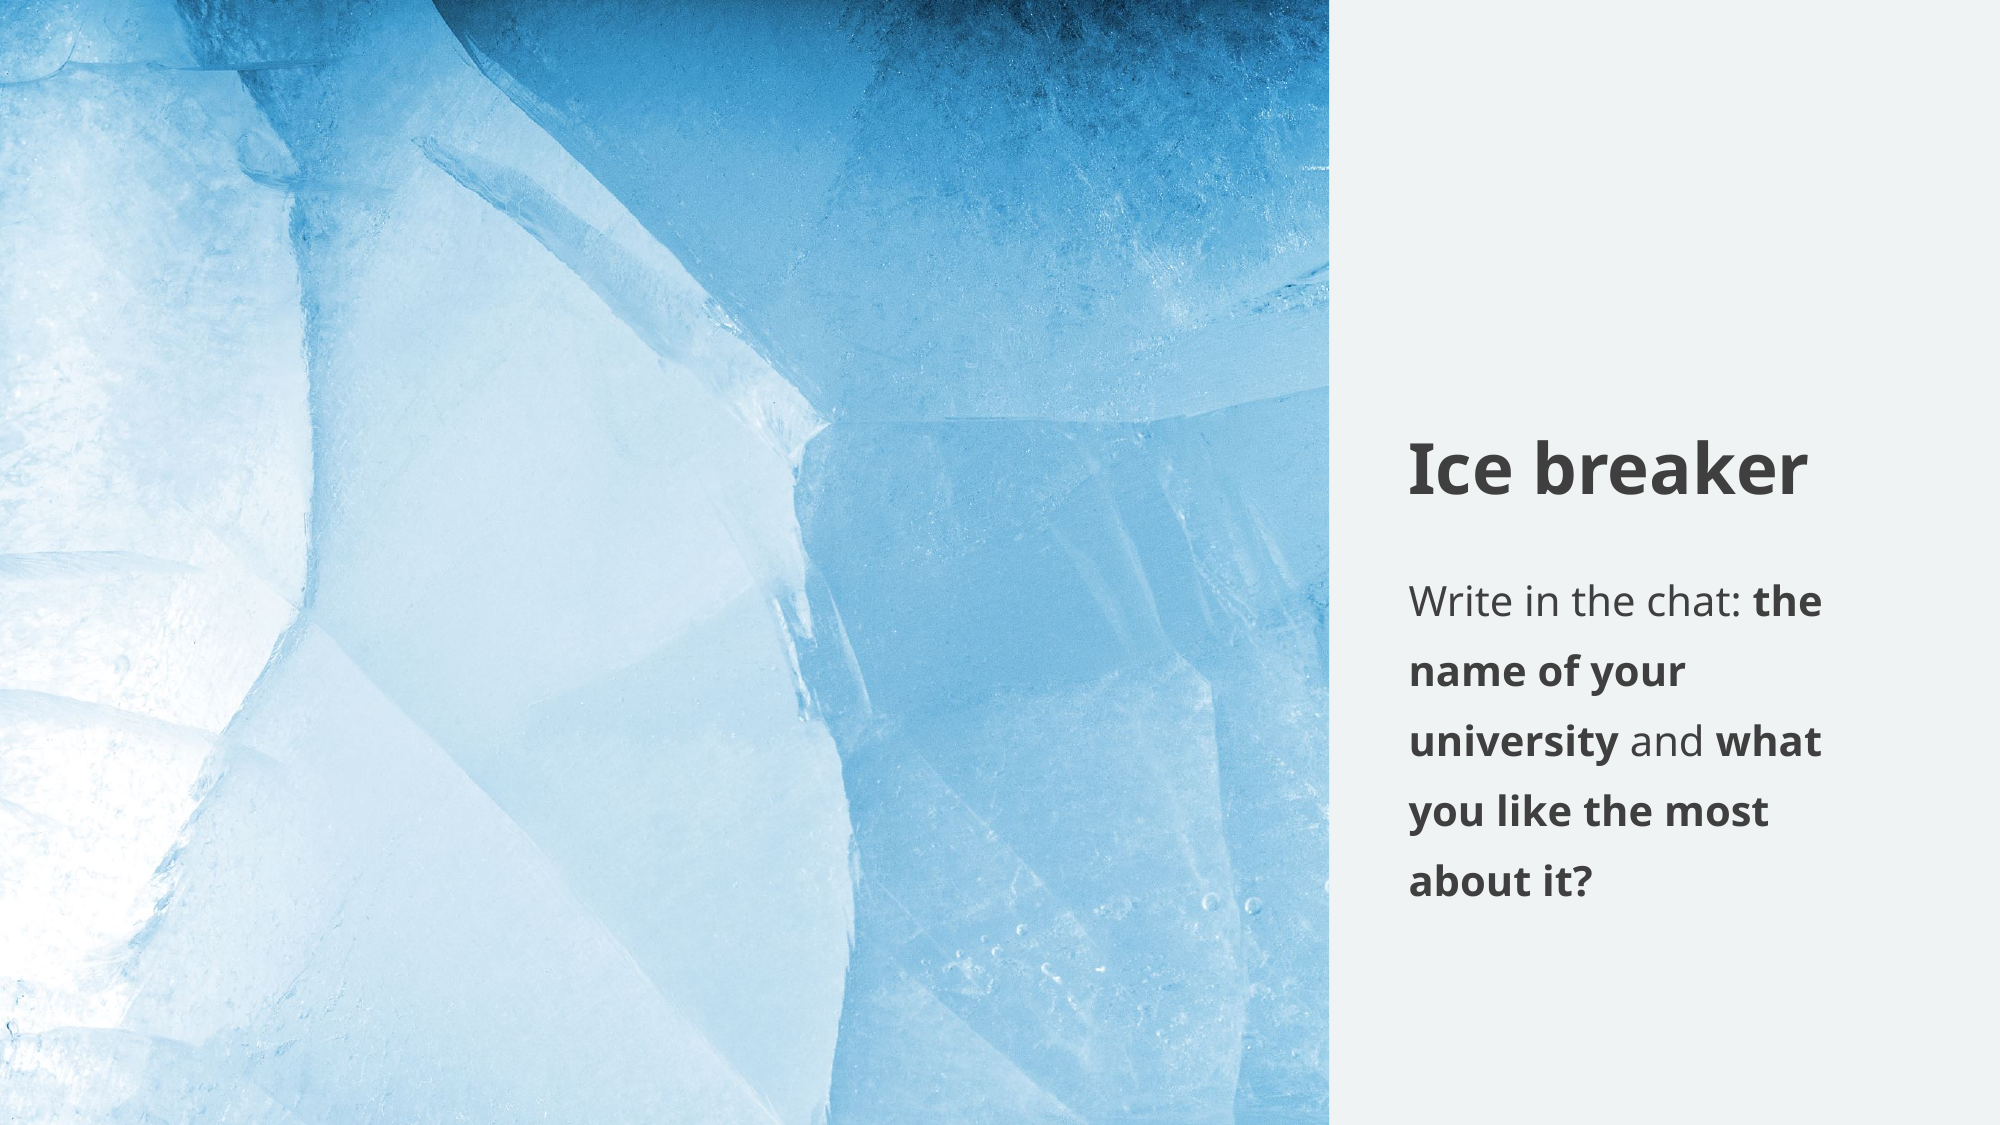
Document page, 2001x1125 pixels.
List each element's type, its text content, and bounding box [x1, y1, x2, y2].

picture [0, 0, 1330, 1125]
title Ice breaker [1390, 246, 1921, 524]
list Write in the chat: the name of your university and what you like the most about it? [1390, 536, 1920, 1008]
